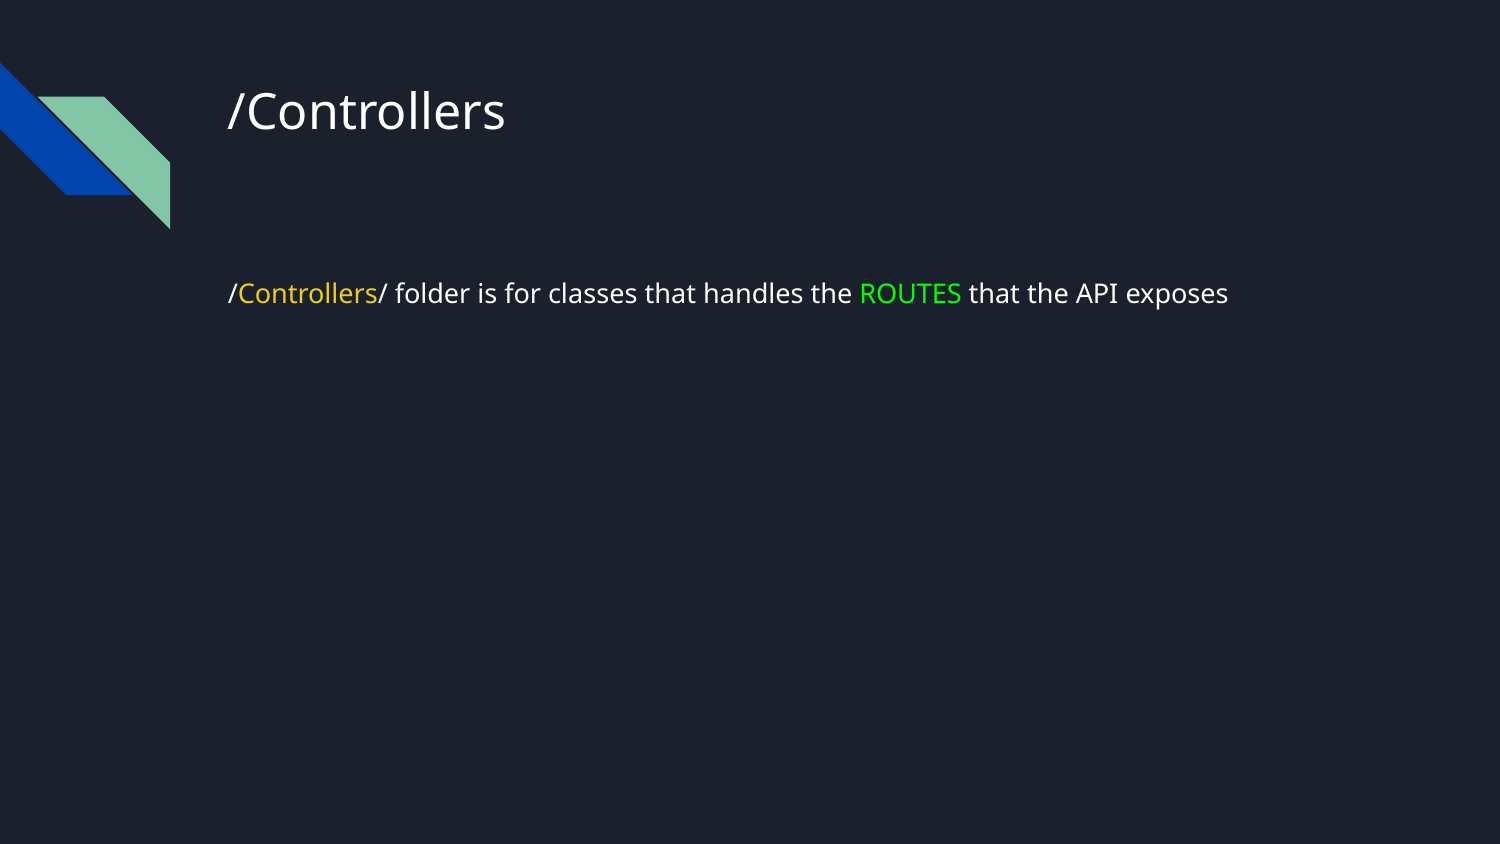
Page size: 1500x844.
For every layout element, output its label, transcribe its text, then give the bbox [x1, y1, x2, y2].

title /Controllers [212, 64, 1368, 215]
list /Controllers/ folder is for classes that handles the ROUTES that the API exposes [212, 257, 1368, 735]
